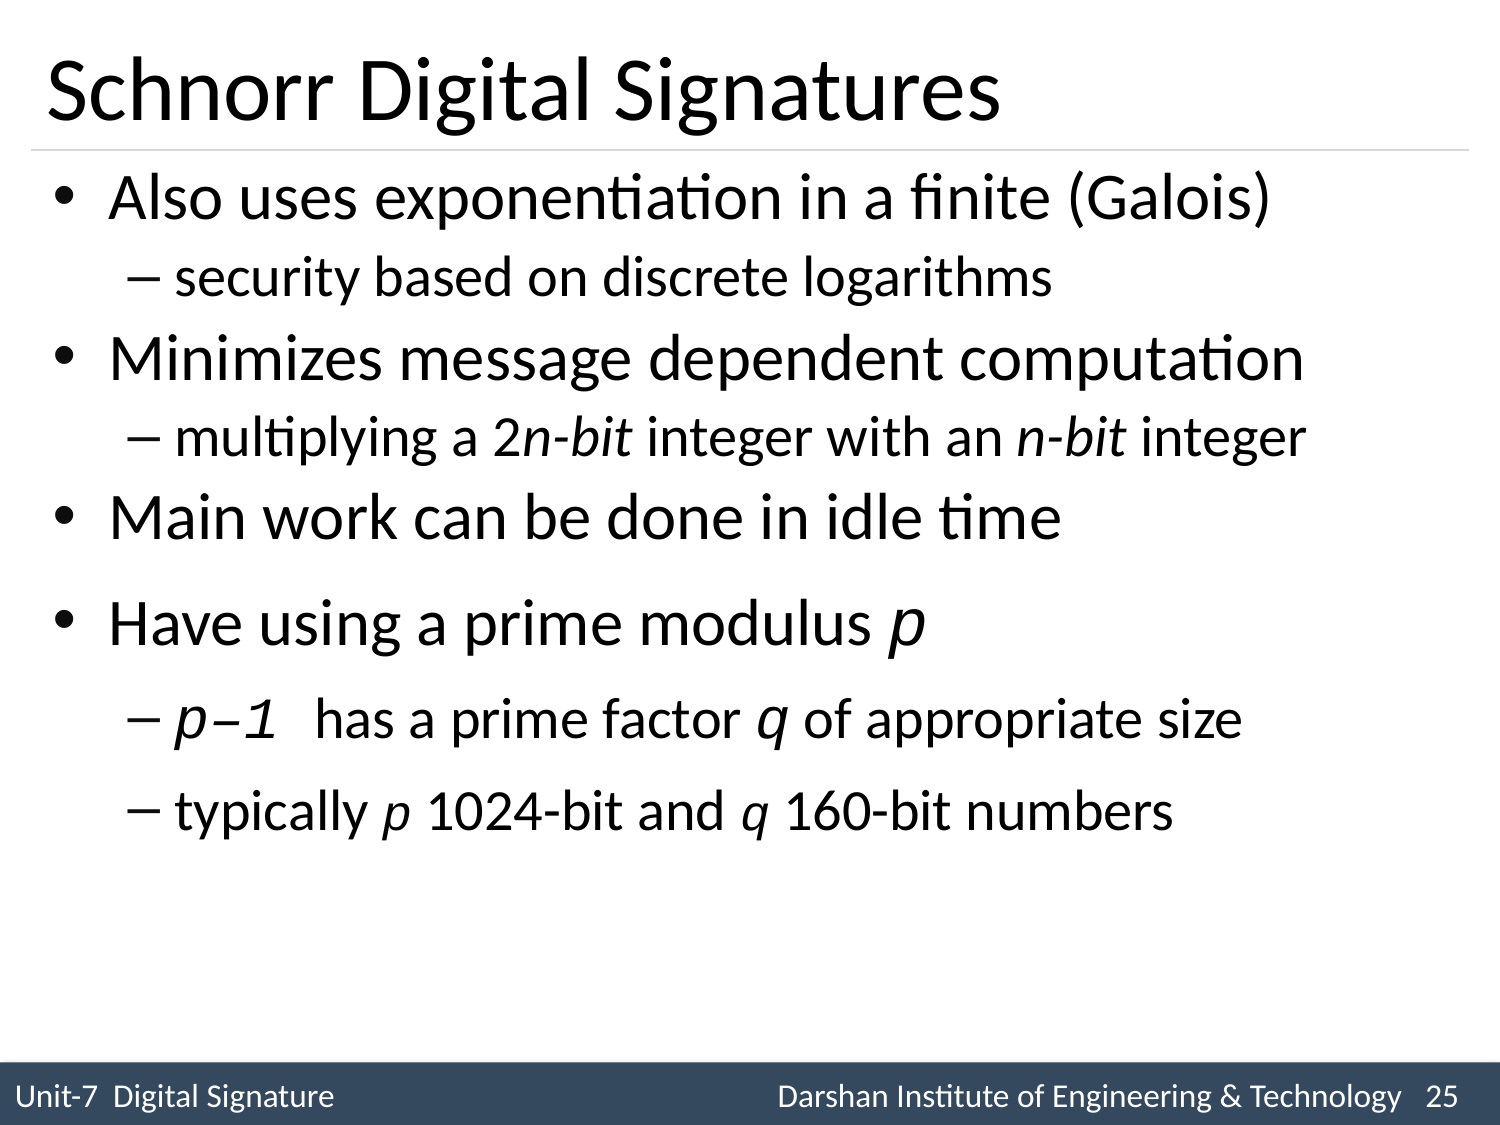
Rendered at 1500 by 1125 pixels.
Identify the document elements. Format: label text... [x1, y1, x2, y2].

title Schnorr Digital Signatures [31, 17, 1469, 150]
list Also uses exponentiation in a finite (Galois) security based on discrete logarithms Minimizes message dependent computation multiplying a 2n-bit integer with an n-bit integer Main work can be done in idle time Have using a prime modulus p p–1 has a prime factor q of appropriate size typically p 1024-bit and q 160-bit numbers [37, 154, 1450, 988]
